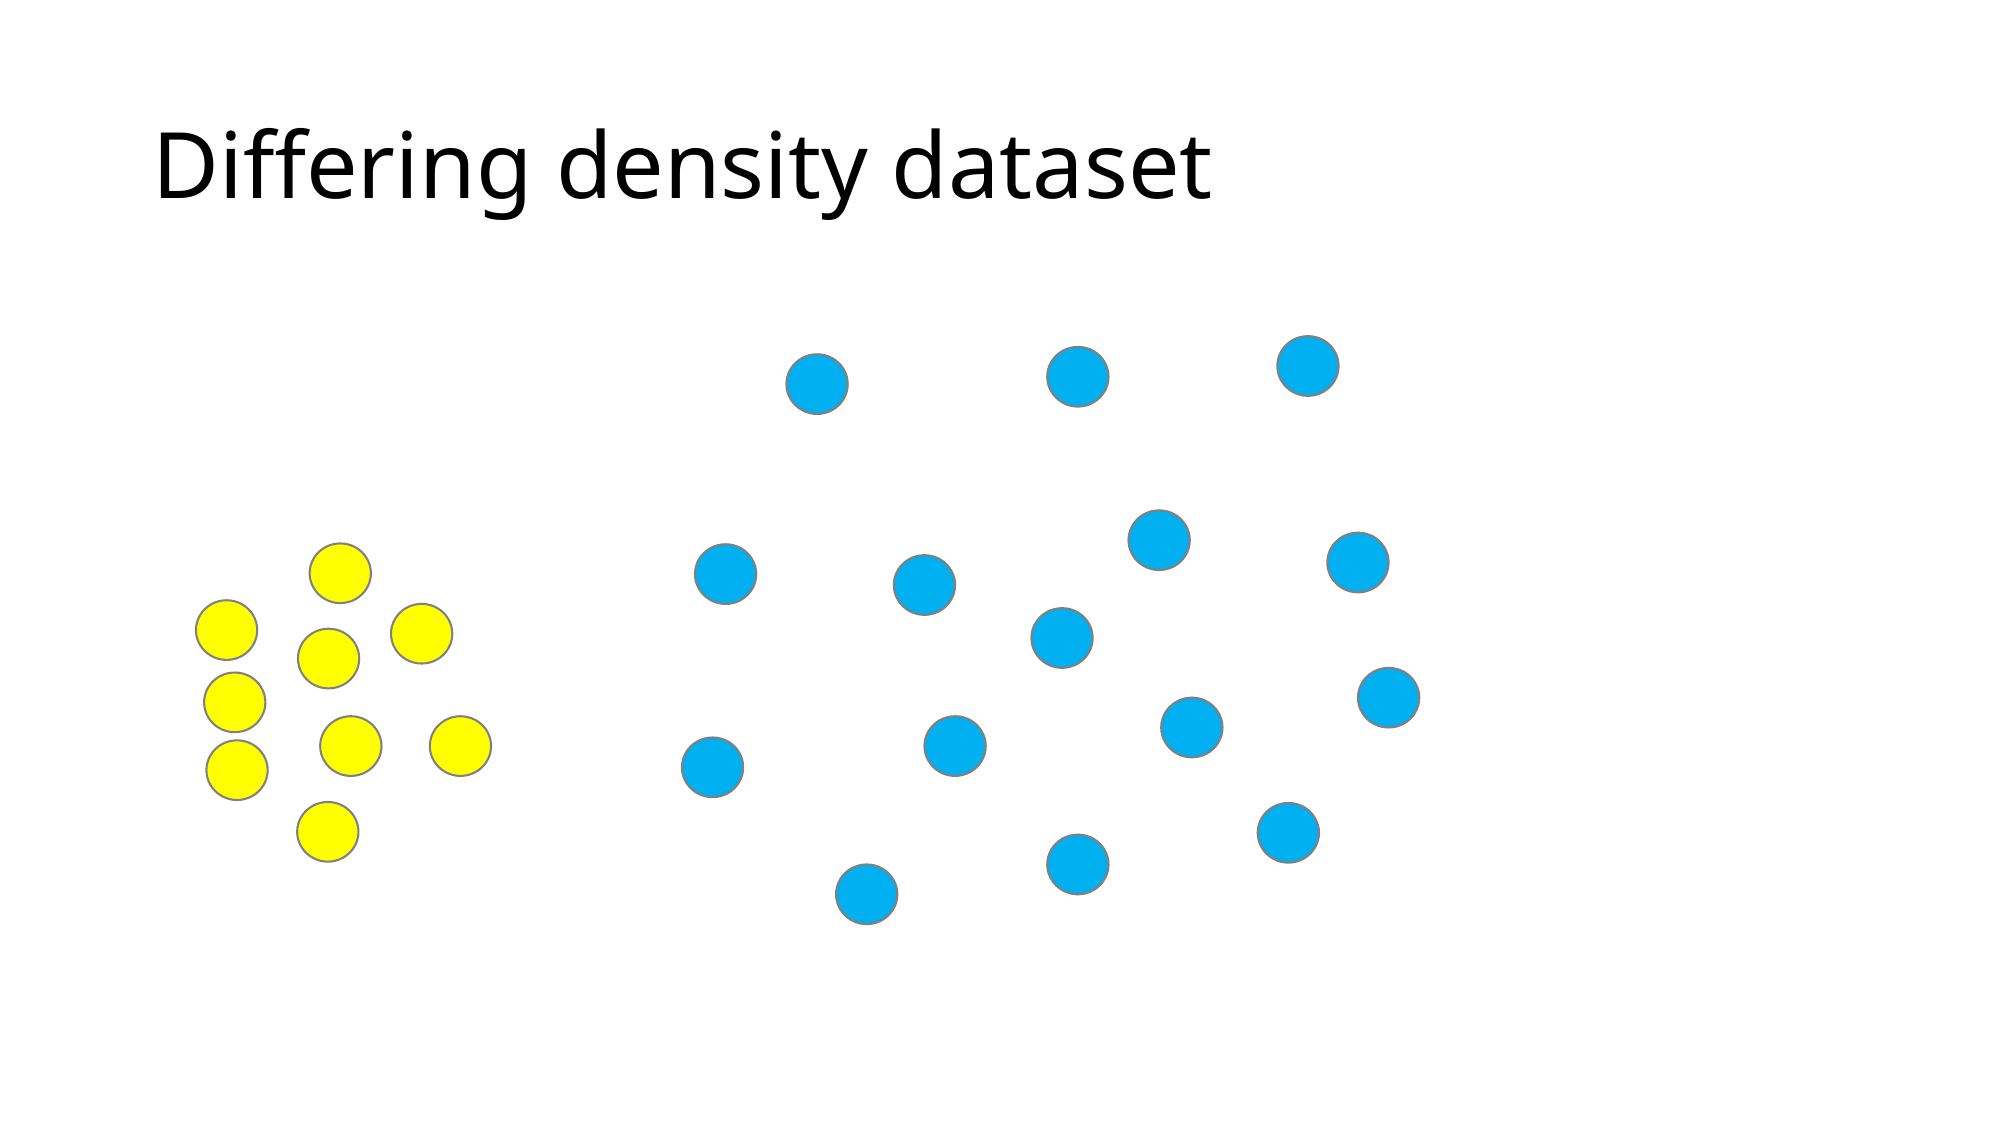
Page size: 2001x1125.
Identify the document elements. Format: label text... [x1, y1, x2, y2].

text_box [1356, 666, 1421, 729]
title Differing density dataset [137, 59, 1863, 278]
text_box [1046, 833, 1110, 896]
text_box [194, 599, 259, 661]
text_box [1276, 335, 1340, 397]
text_box [1326, 531, 1390, 594]
text_box [319, 715, 383, 777]
text_box [205, 739, 269, 802]
text_box [389, 602, 454, 665]
text_box [892, 554, 957, 616]
text_box [1256, 801, 1321, 864]
text_box [428, 715, 493, 777]
text_box [835, 863, 899, 926]
text_box [923, 715, 987, 777]
text_box [785, 353, 849, 416]
text_box [308, 542, 372, 605]
text_box [693, 543, 758, 605]
text_box [1030, 607, 1094, 669]
text_box [1046, 345, 1110, 408]
text_box [296, 800, 360, 863]
text_box [296, 627, 361, 690]
text_box [203, 671, 267, 734]
text_box [680, 736, 745, 799]
text_box [1127, 509, 1191, 572]
text_box [1160, 696, 1224, 759]
